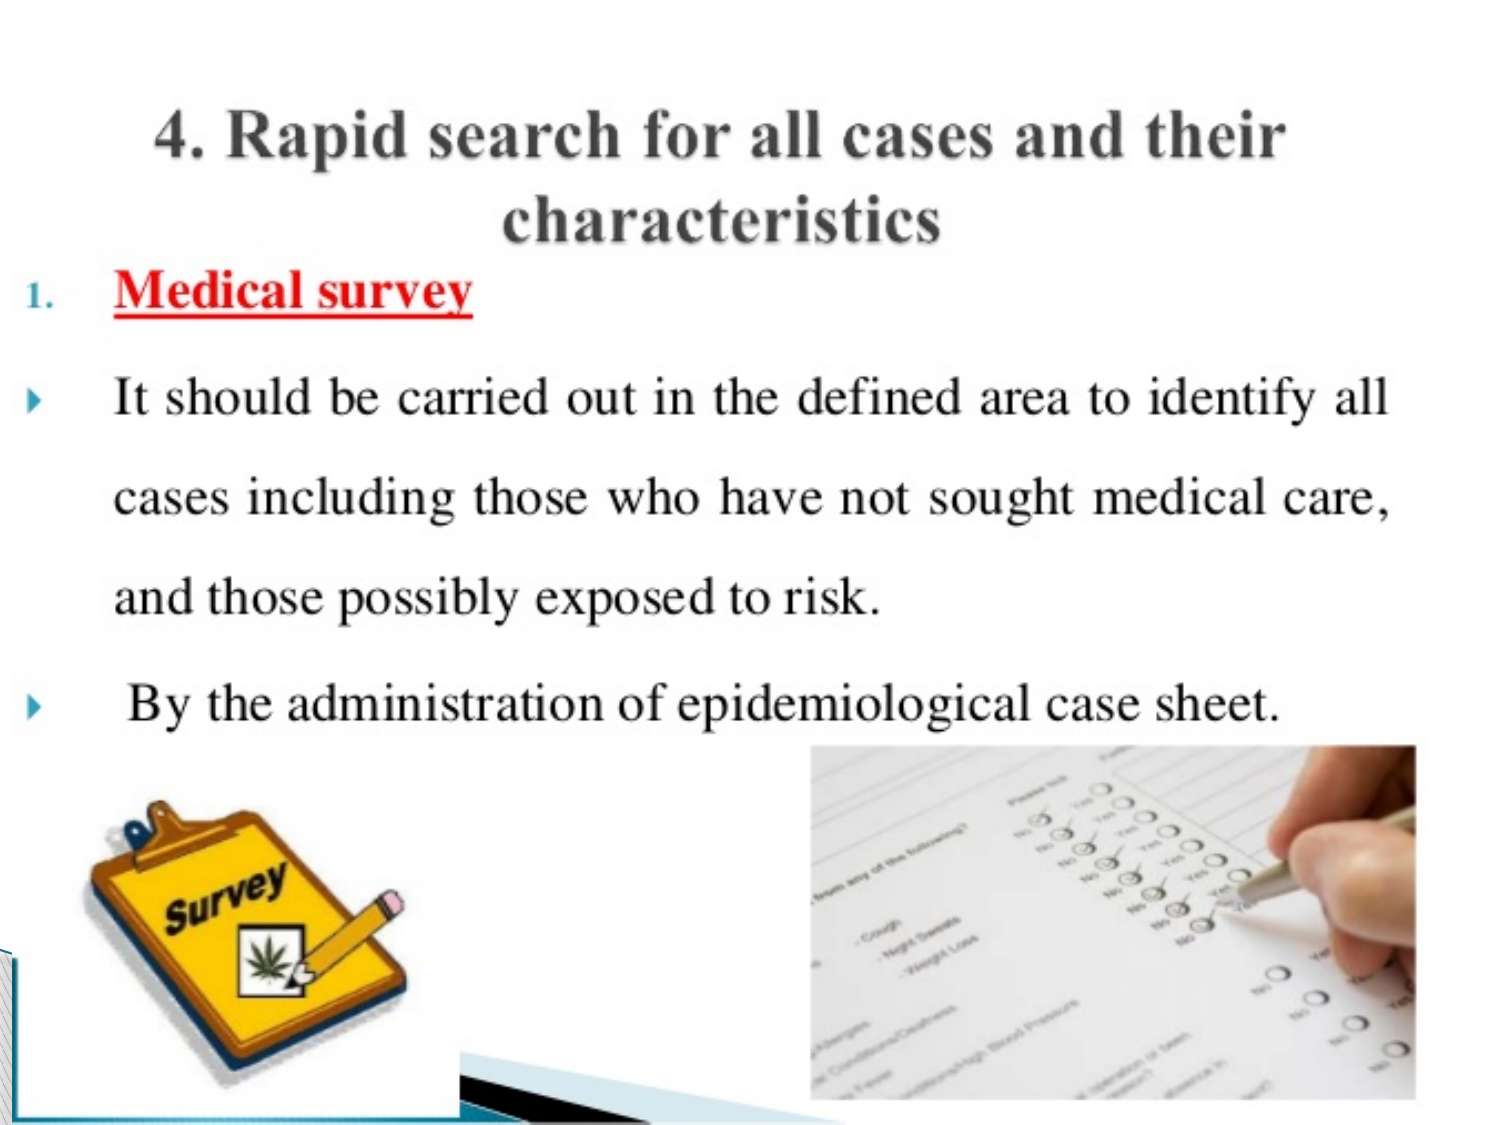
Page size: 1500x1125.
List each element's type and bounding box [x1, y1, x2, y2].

picture [12, 62, 1428, 1125]
